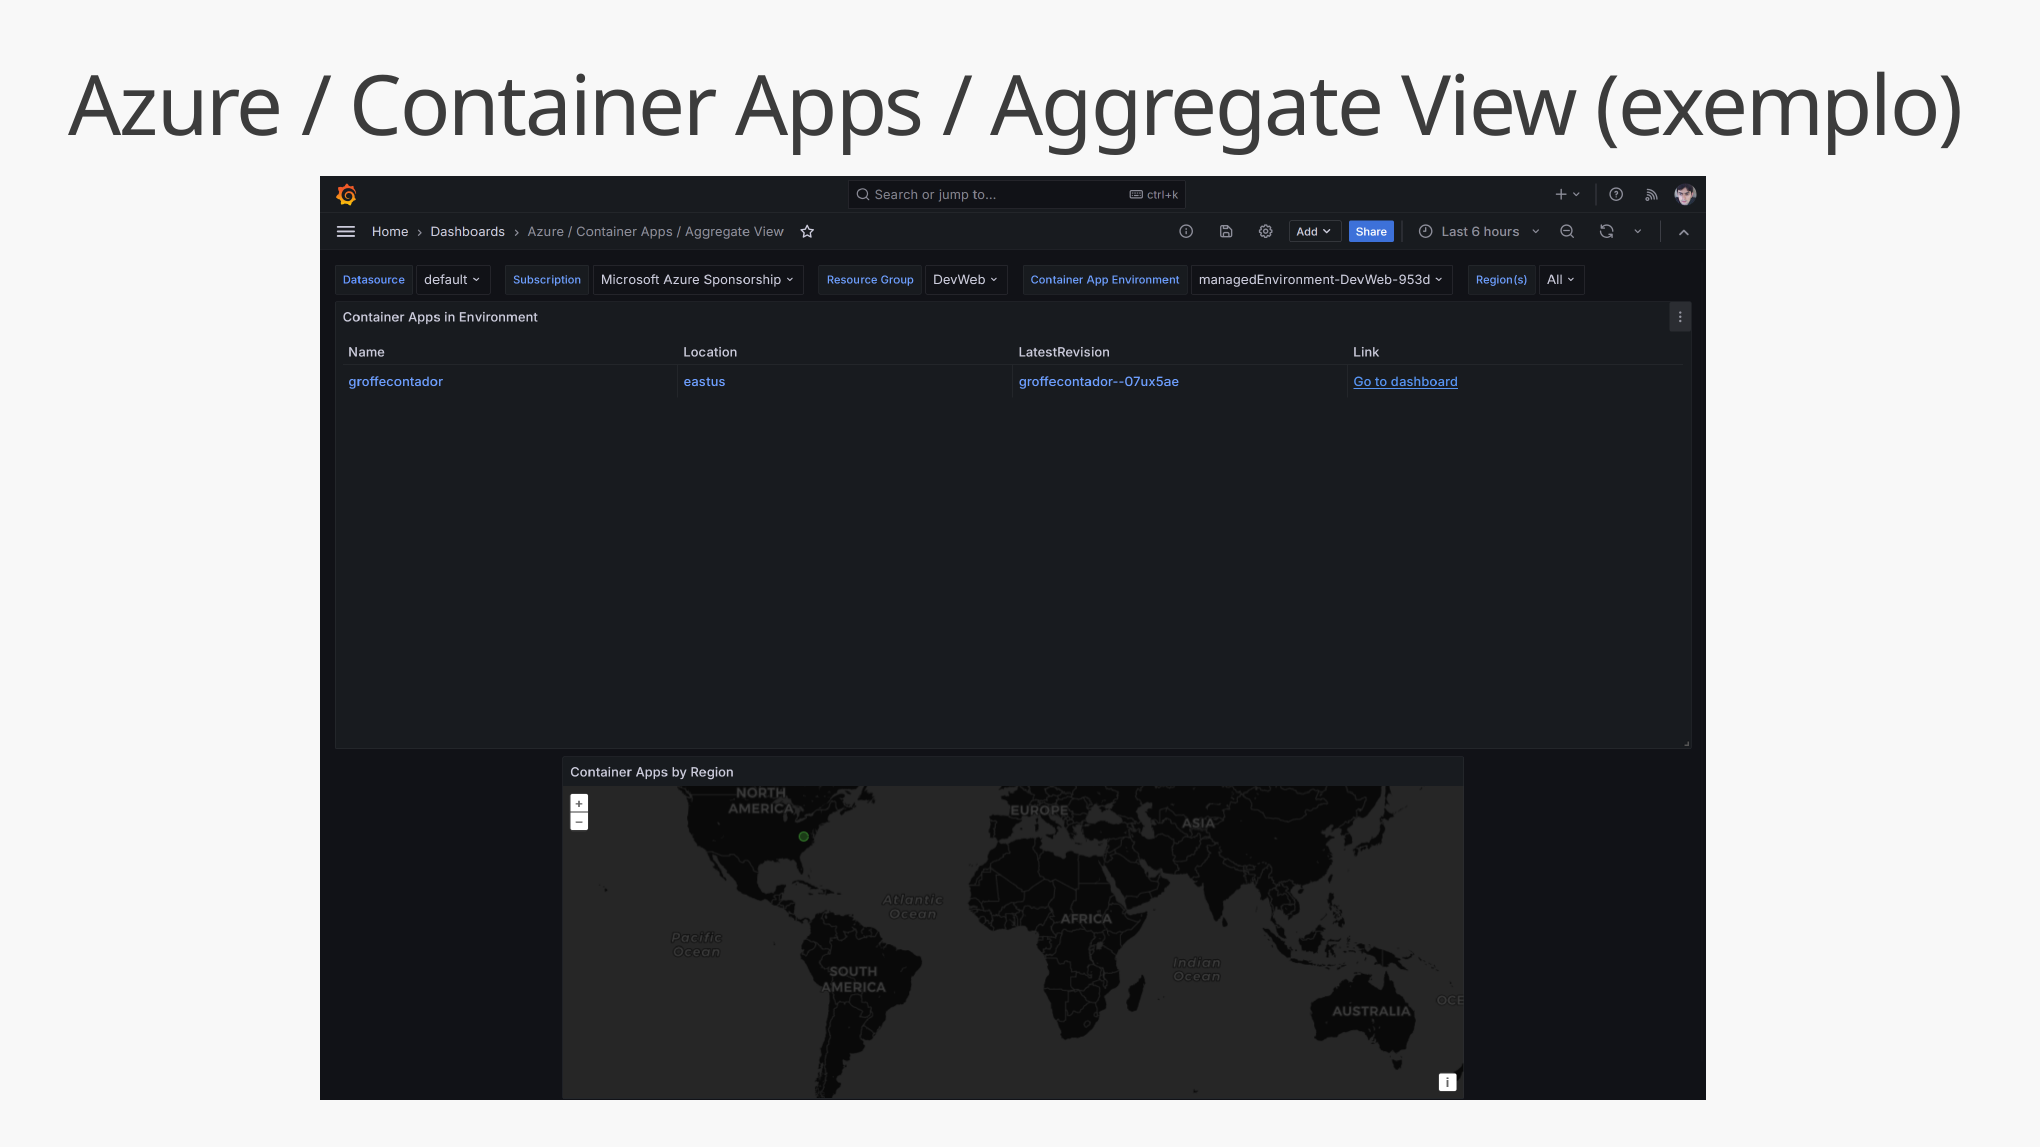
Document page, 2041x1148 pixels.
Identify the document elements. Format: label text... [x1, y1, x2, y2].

picture [319, 176, 1706, 1101]
title Azure / Container Apps / Aggregate View (exemplo) [45, 48, 1996, 199]
